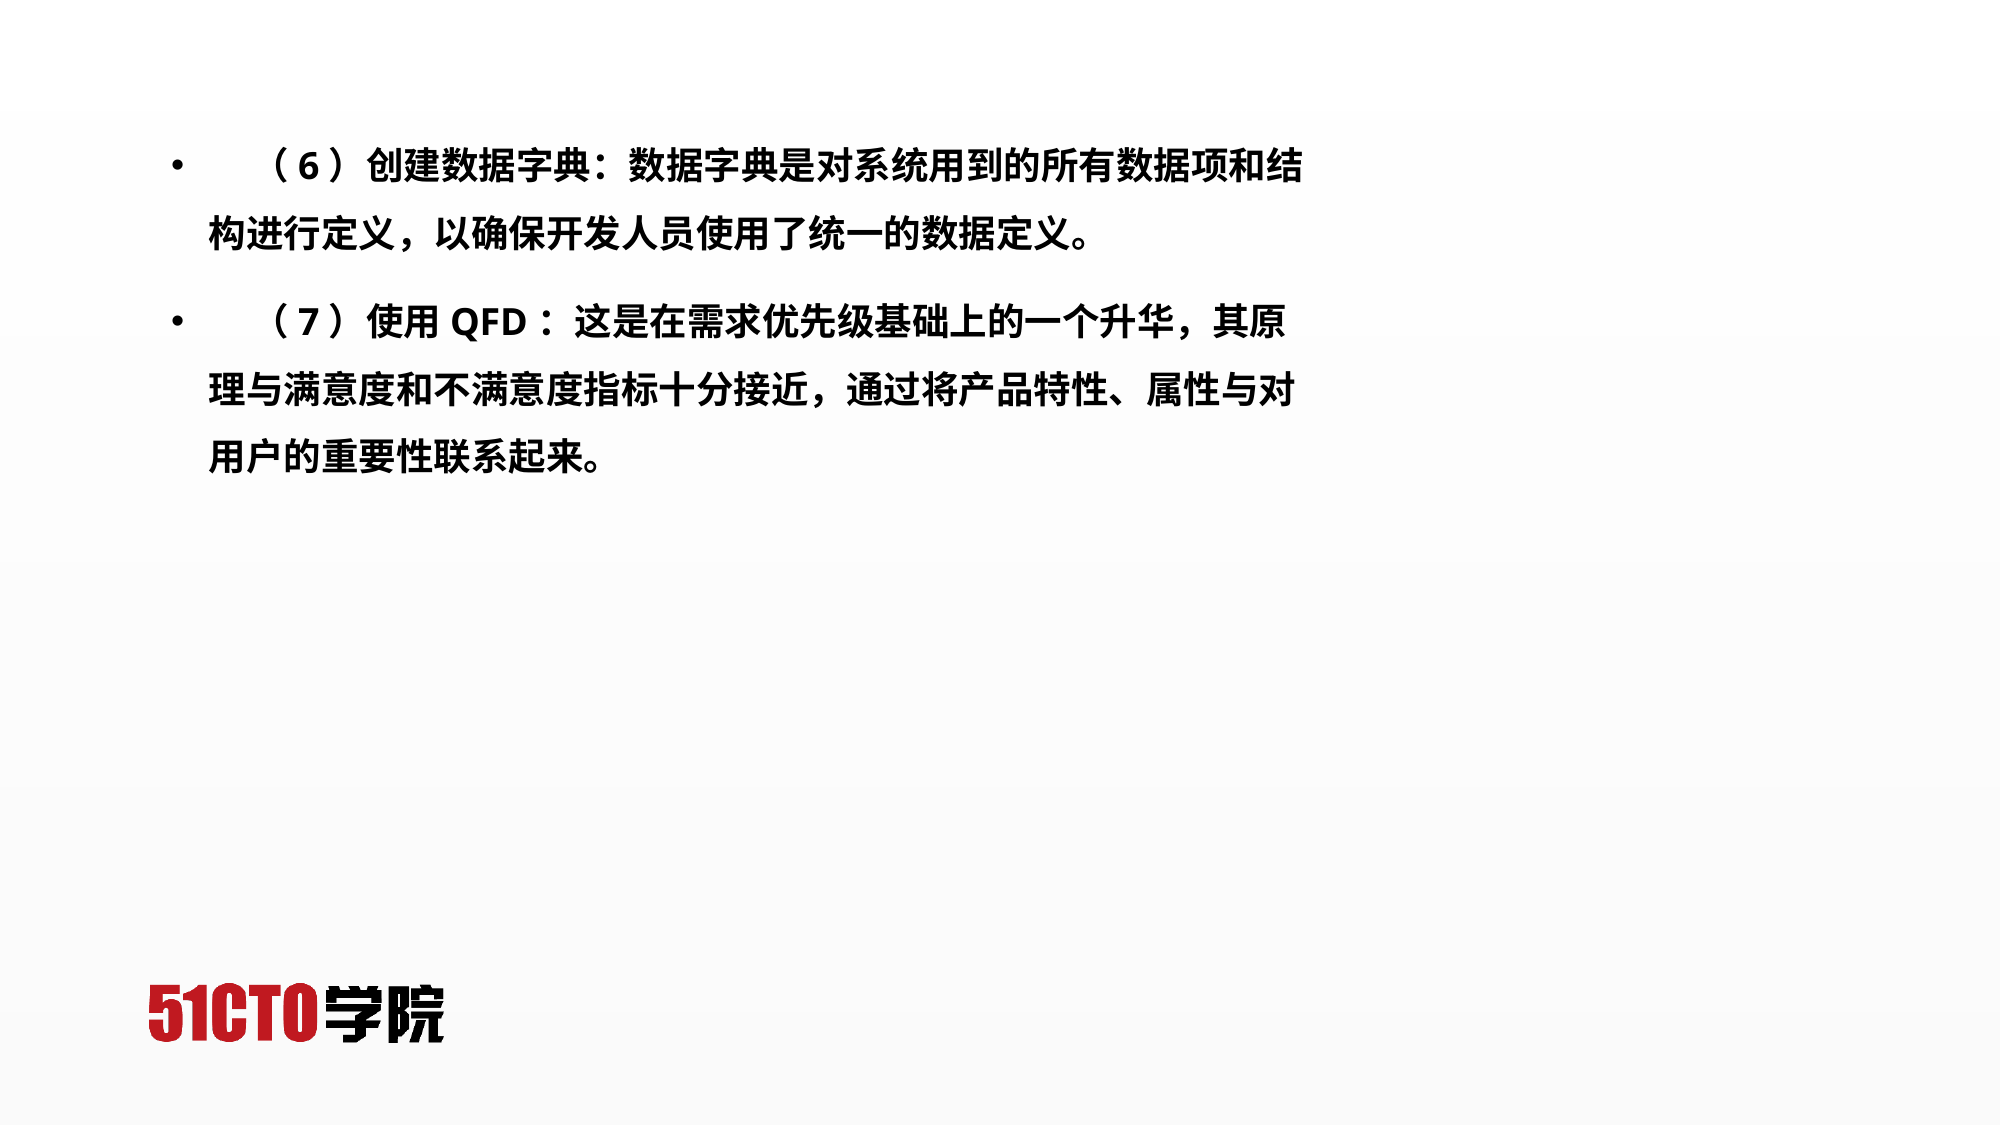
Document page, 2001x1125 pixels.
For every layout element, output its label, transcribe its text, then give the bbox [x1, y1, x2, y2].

list （6）创建数据字典：数据字典是对系统用到的所有数据项和结构进行定义，以确保开发人员使用了统一的数据定义。 （7）使用QFD：这是在需求优先级基础上的一个升华，其原理与满意度和不满意度指标十分接近，通过将产品特性、属性与对用户的重要性联系起来。 [156, 112, 1327, 889]
picture [149, 983, 444, 1043]
